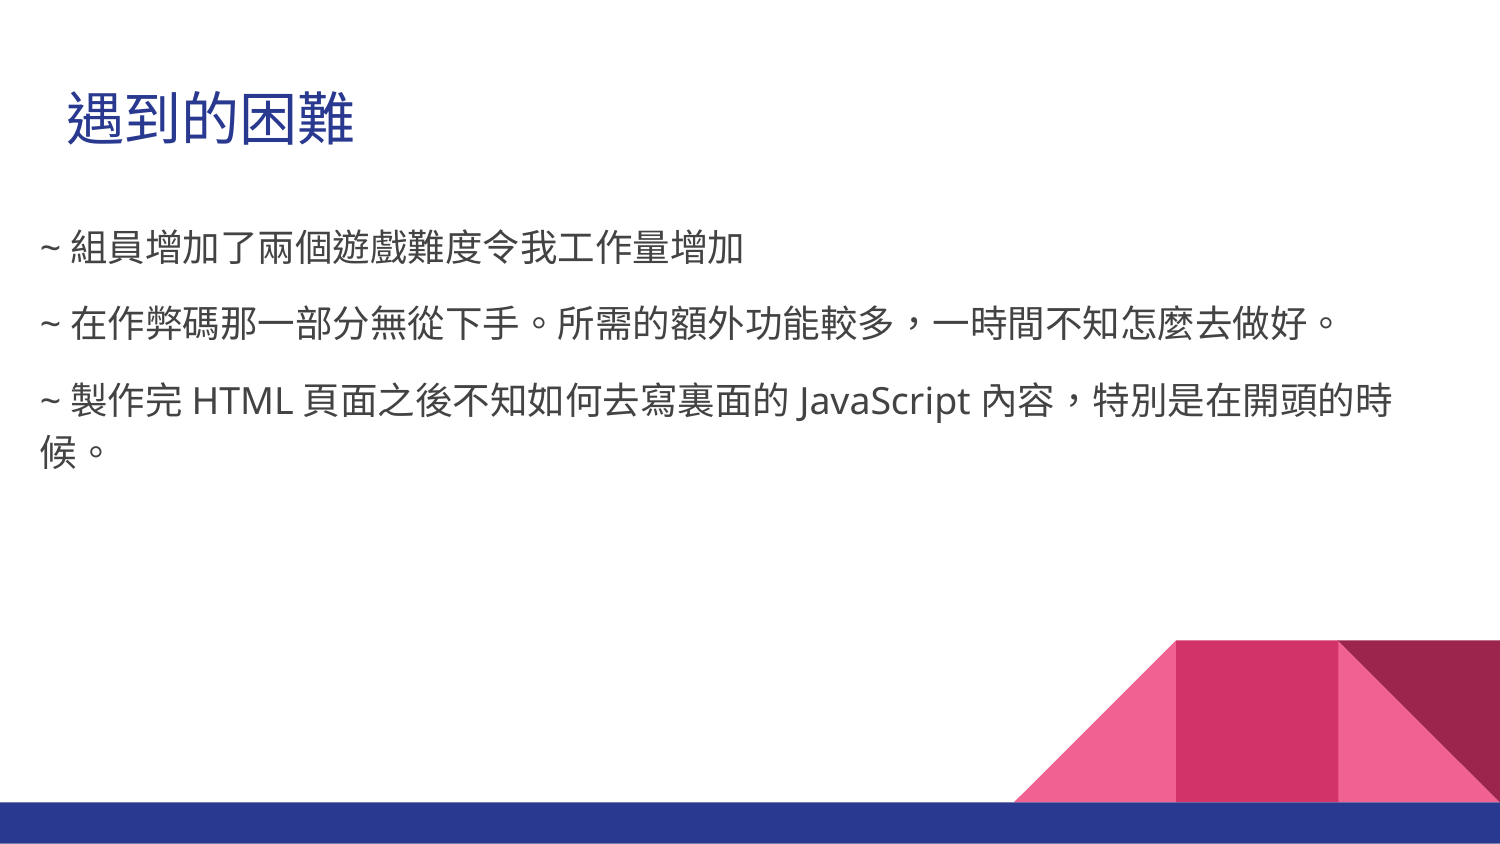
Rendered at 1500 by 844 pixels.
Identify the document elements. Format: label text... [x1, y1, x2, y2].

title 遇到的困難 [51, 67, 1449, 167]
list ~組員增加了兩個遊戲難度令我工作量增加 ~在作弊碼那一部分無從下手。所需的額外功能較多，一時間不知怎麼去做好。 ~製作完HTML頁面之後不知如何去寫裏面的JavaScript內容，特別是在開頭的時候。 [24, 201, 1462, 750]
